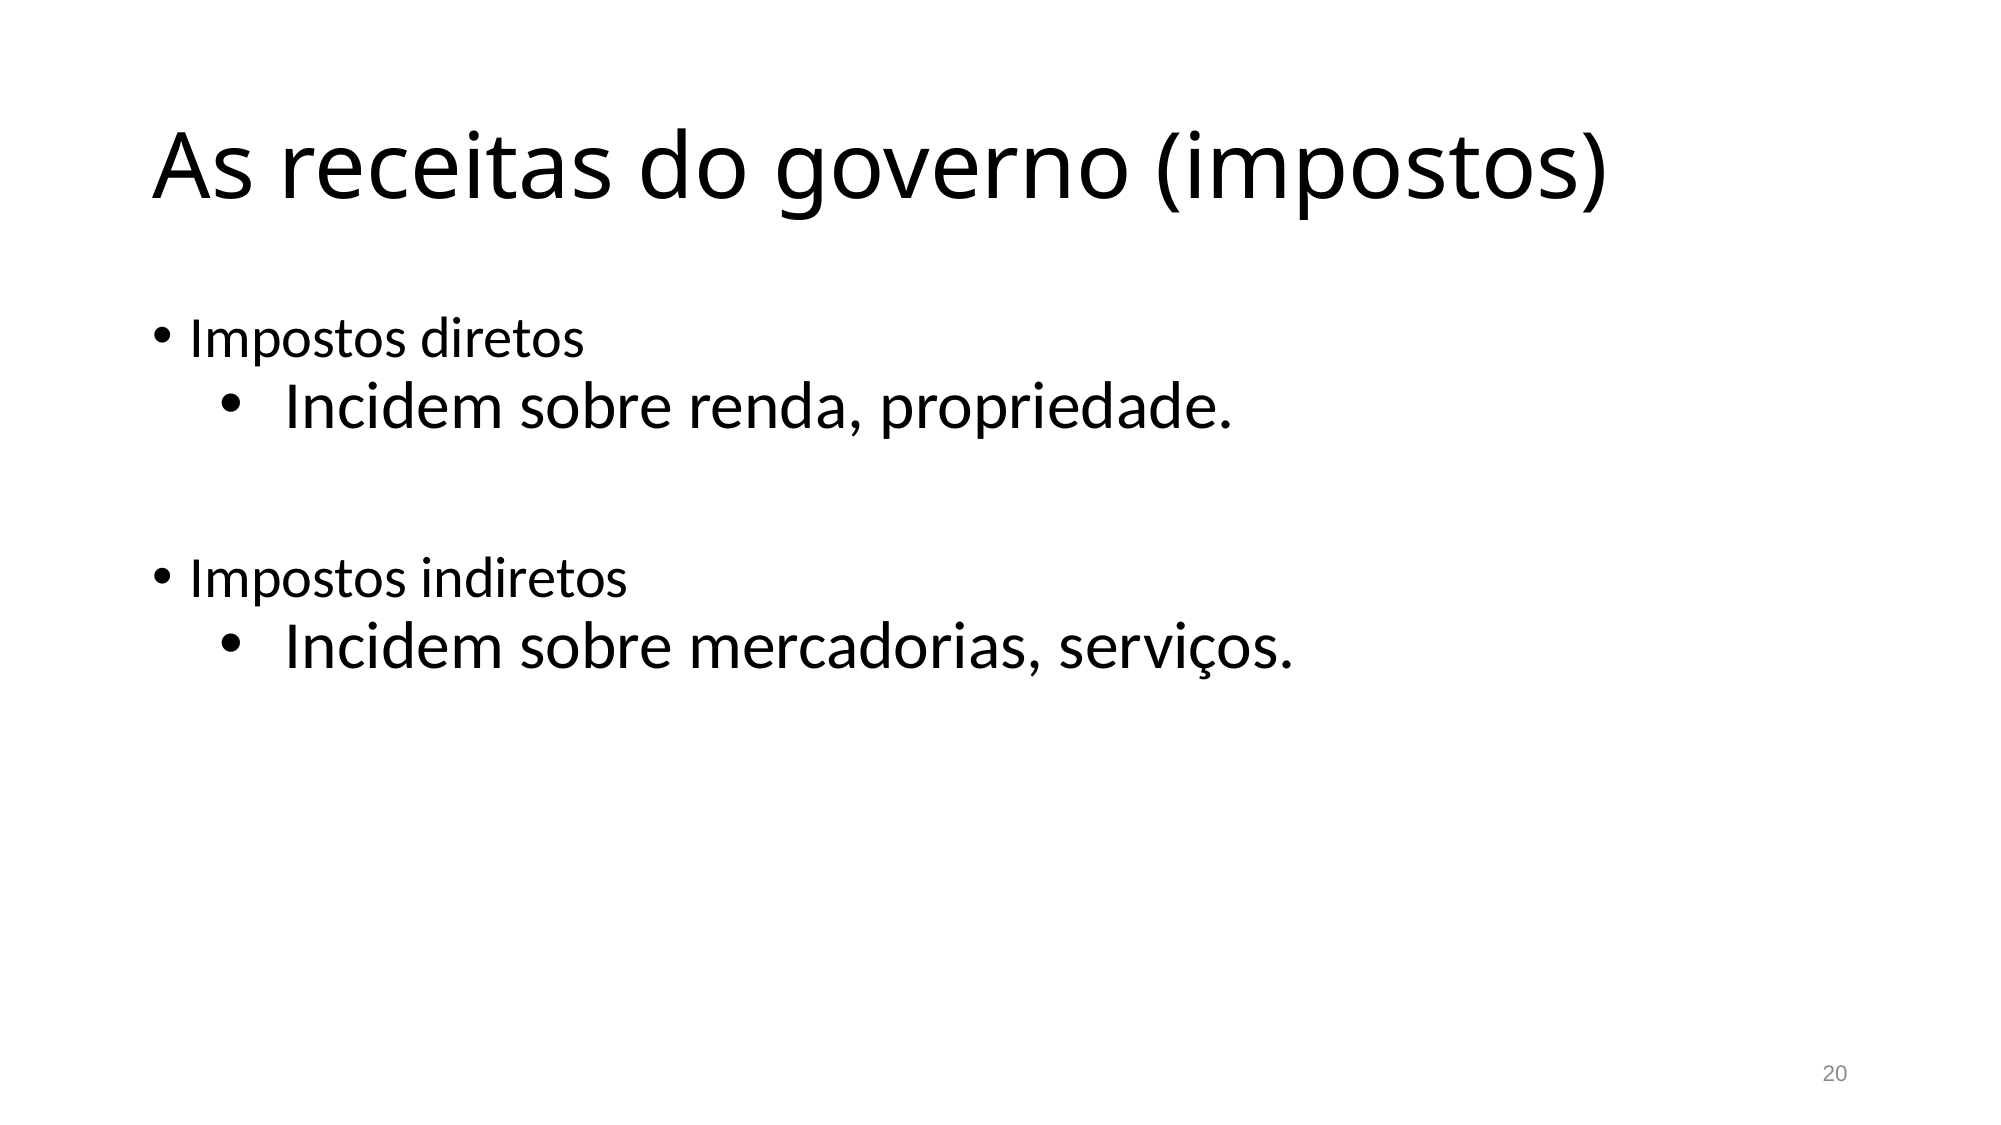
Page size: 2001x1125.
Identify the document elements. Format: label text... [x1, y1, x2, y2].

slide_number 20 [1412, 1042, 1863, 1103]
list Impostos diretos Incidem sobre renda, propriedade. Impostos indiretos Incidem sobre mercadorias, serviços. [137, 299, 1863, 1014]
title As receitas do governo (impostos) [137, 59, 1863, 278]
